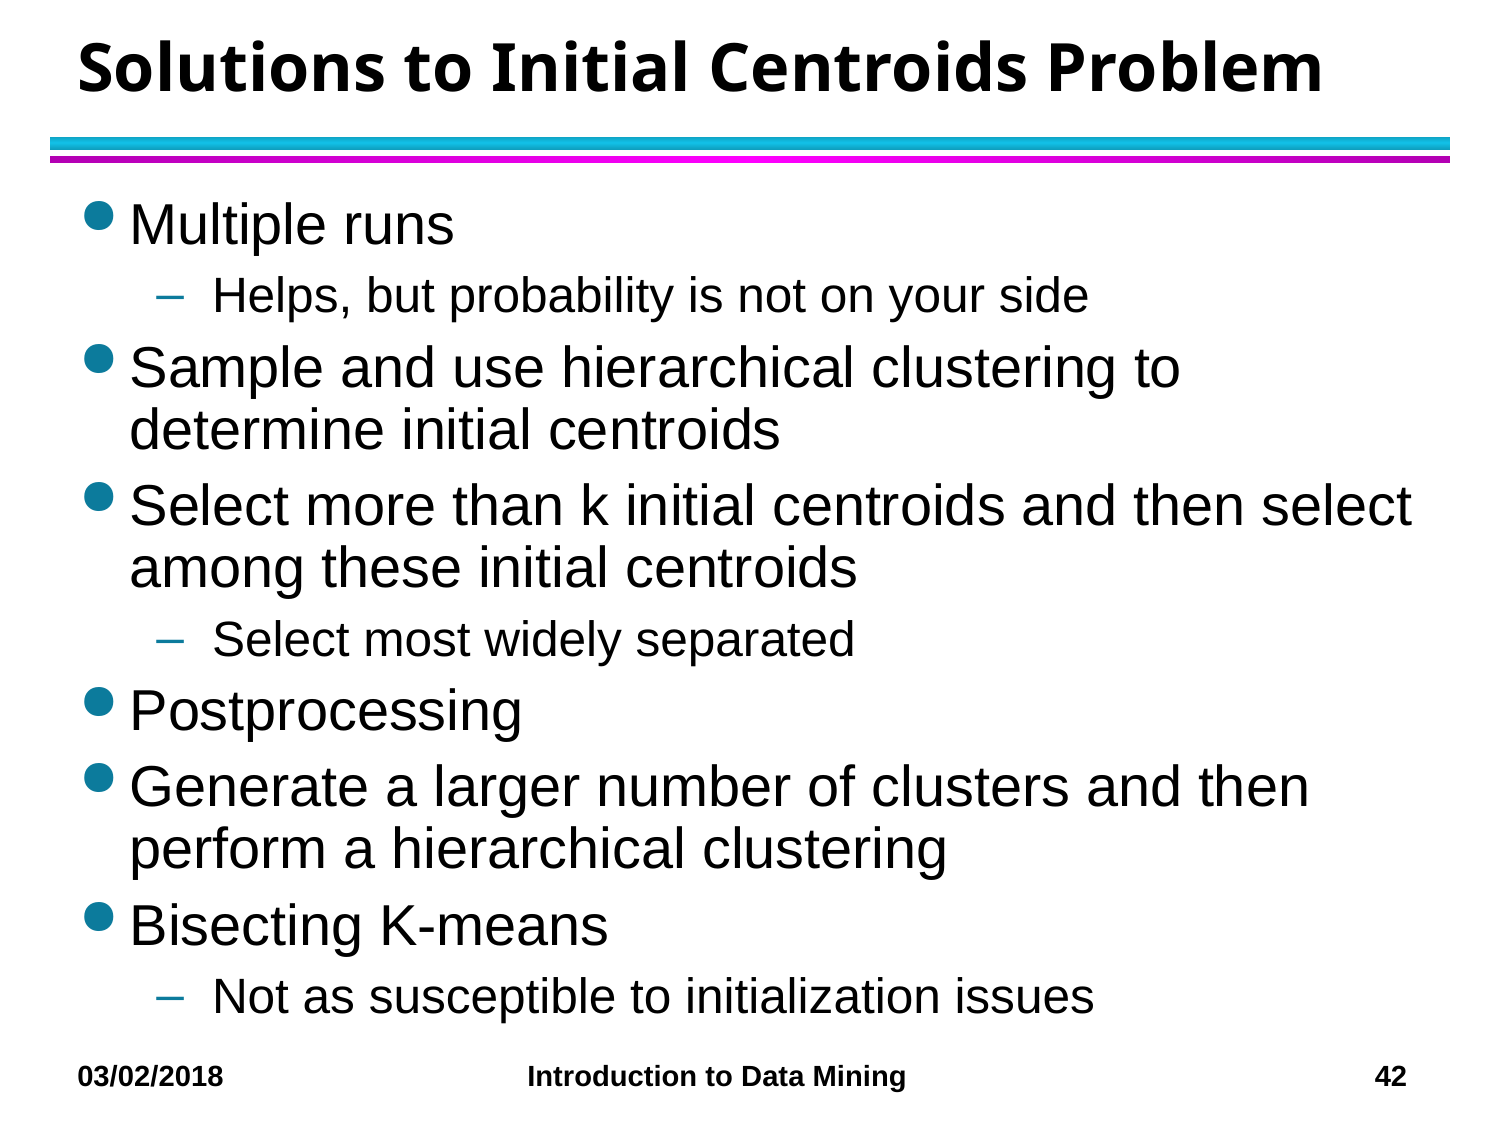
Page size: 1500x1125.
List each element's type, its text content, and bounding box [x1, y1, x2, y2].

list Multiple runs Helps, but probability is not on your side Sample and use hierarchical clustering to determine initial centroids Select more than k initial centroids and then select among these initial centroids Select most widely separated Postprocessing Generate a larger number of clusters and then perform a hierarchical clustering Bisecting K-means Not as susceptible to initialization issues [67, 187, 1432, 1038]
title Solutions to Initial Centroids Problem [62, 24, 1421, 113]
